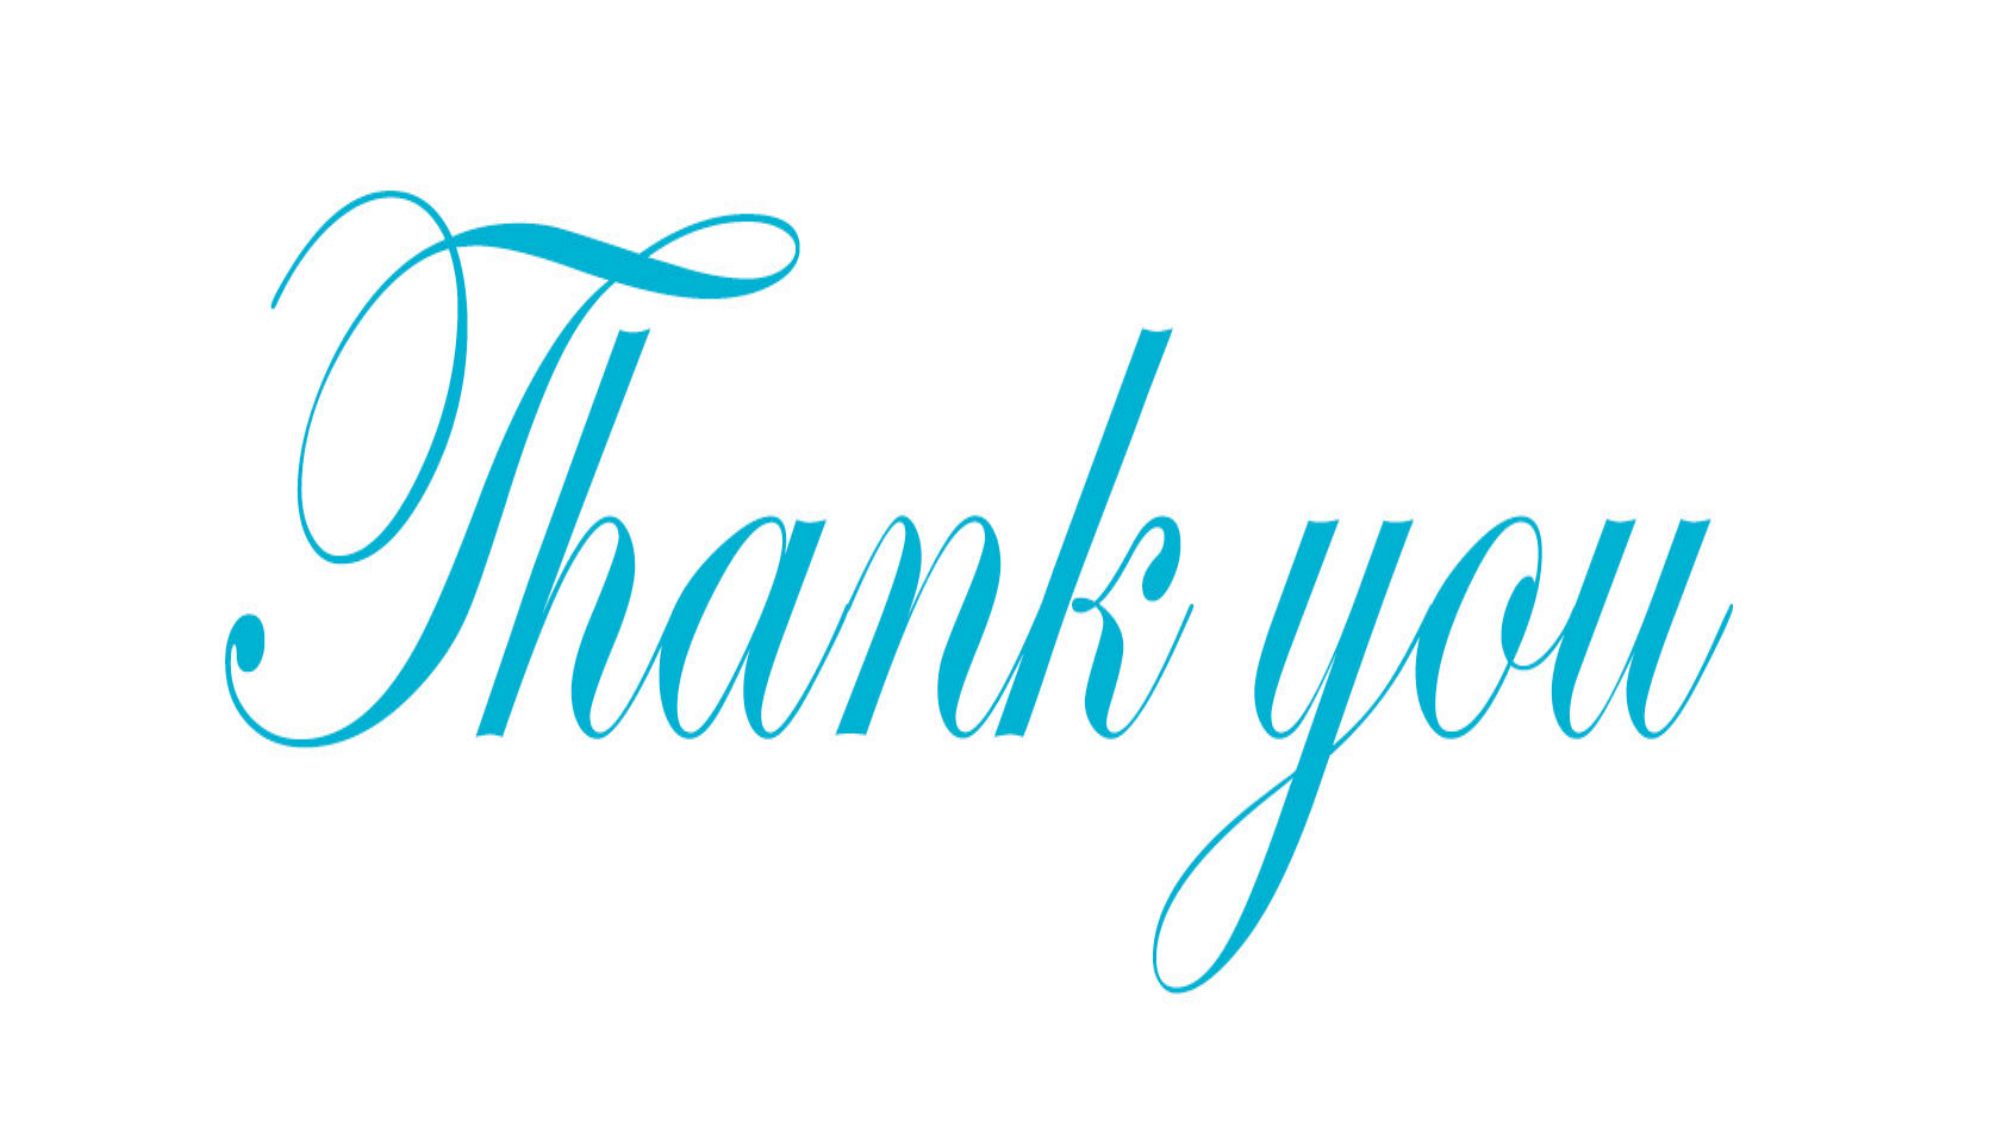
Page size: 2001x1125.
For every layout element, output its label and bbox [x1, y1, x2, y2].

list [0, 0, 2000, 1125]
